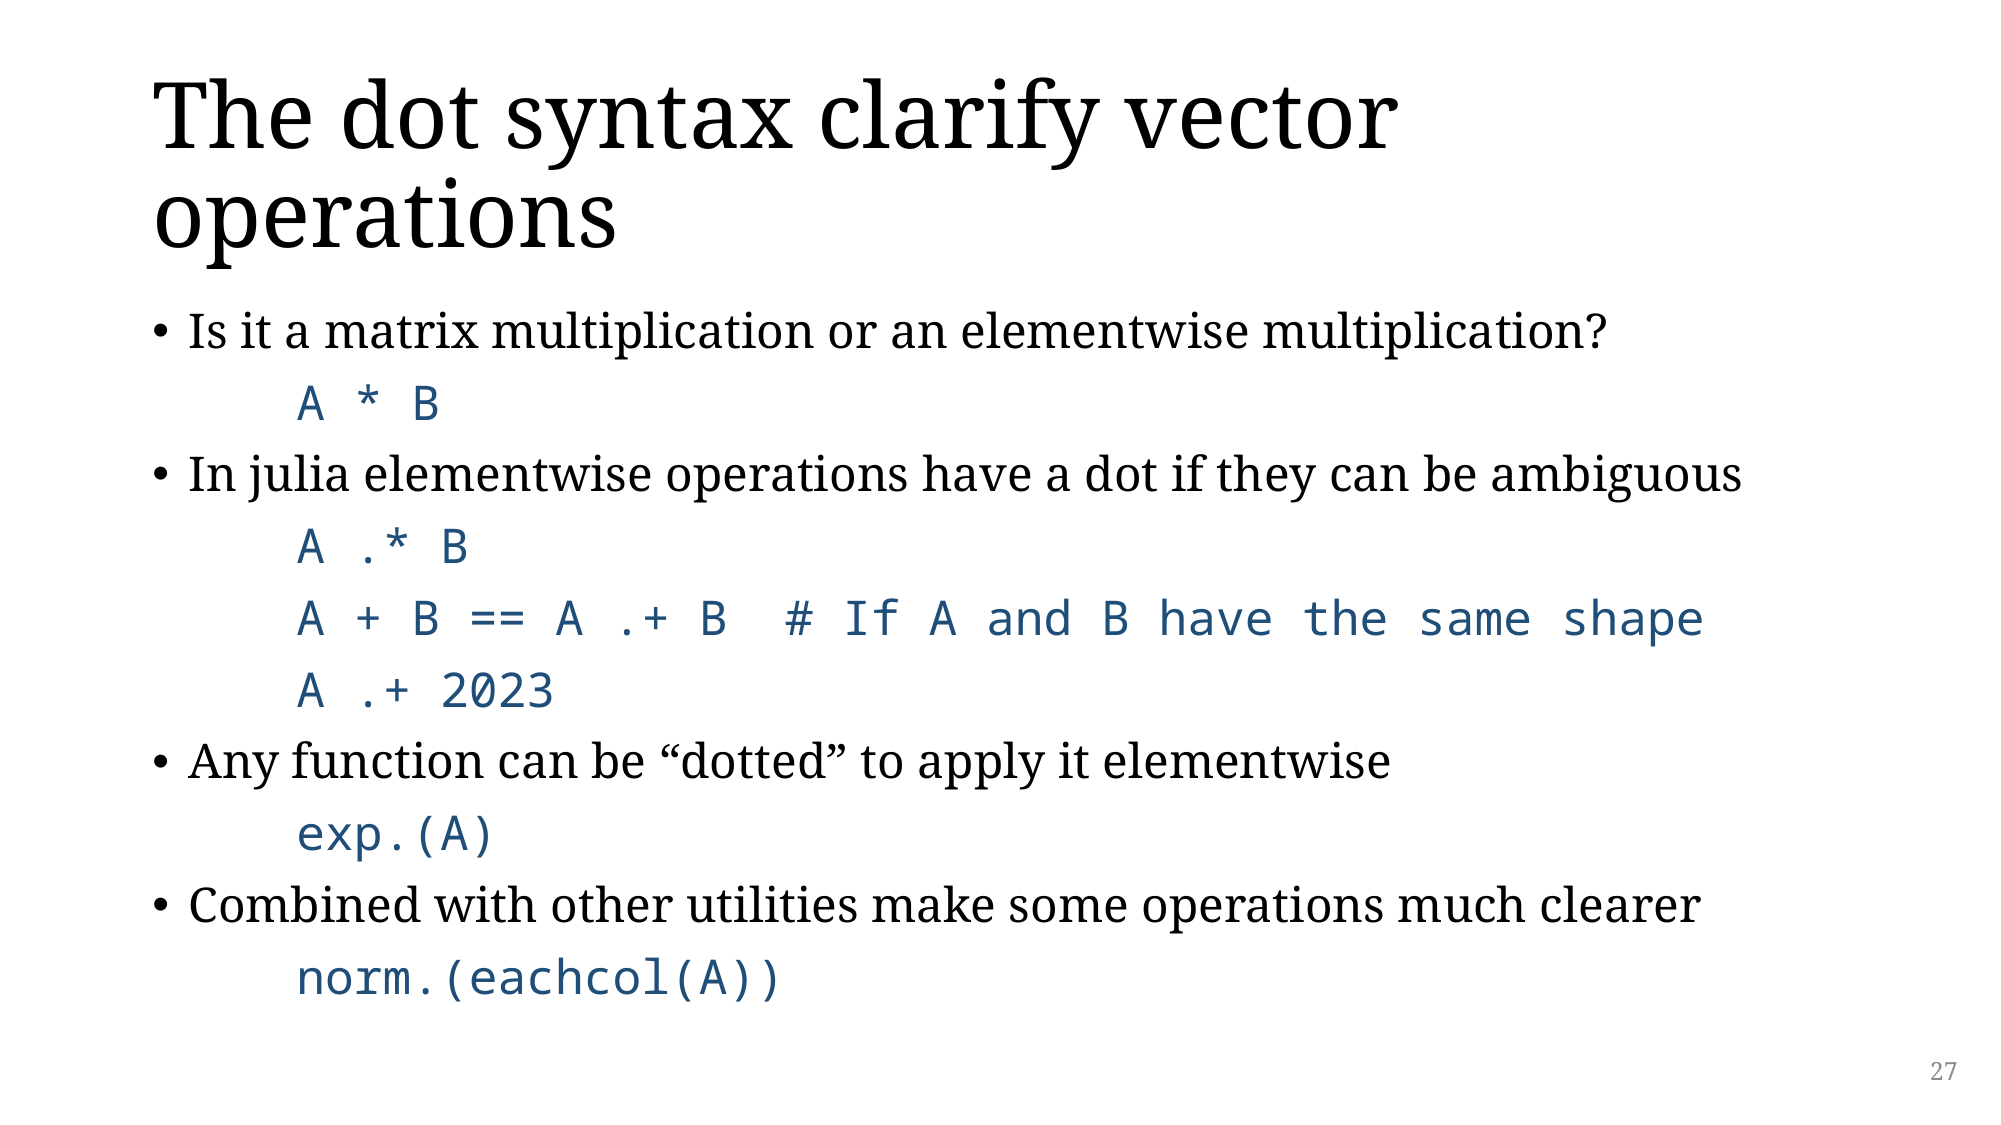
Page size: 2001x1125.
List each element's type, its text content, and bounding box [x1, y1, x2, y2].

title The dot syntax clarify vector operations [137, 59, 1863, 278]
slide_number 27 [1522, 1042, 1973, 1103]
list Is it a matrix multiplication or an elementwise multiplication? A * B In julia elementwise operations have a dot if they can be ambiguous A .* B A + B == A .+ B # If A and B have the same shape A .+ 2023 Any function can be “dotted” to apply it elementwise exp.(A) Combined with other utilities make some operations much clearer norm.(eachcol(A)) [137, 299, 1863, 1014]
